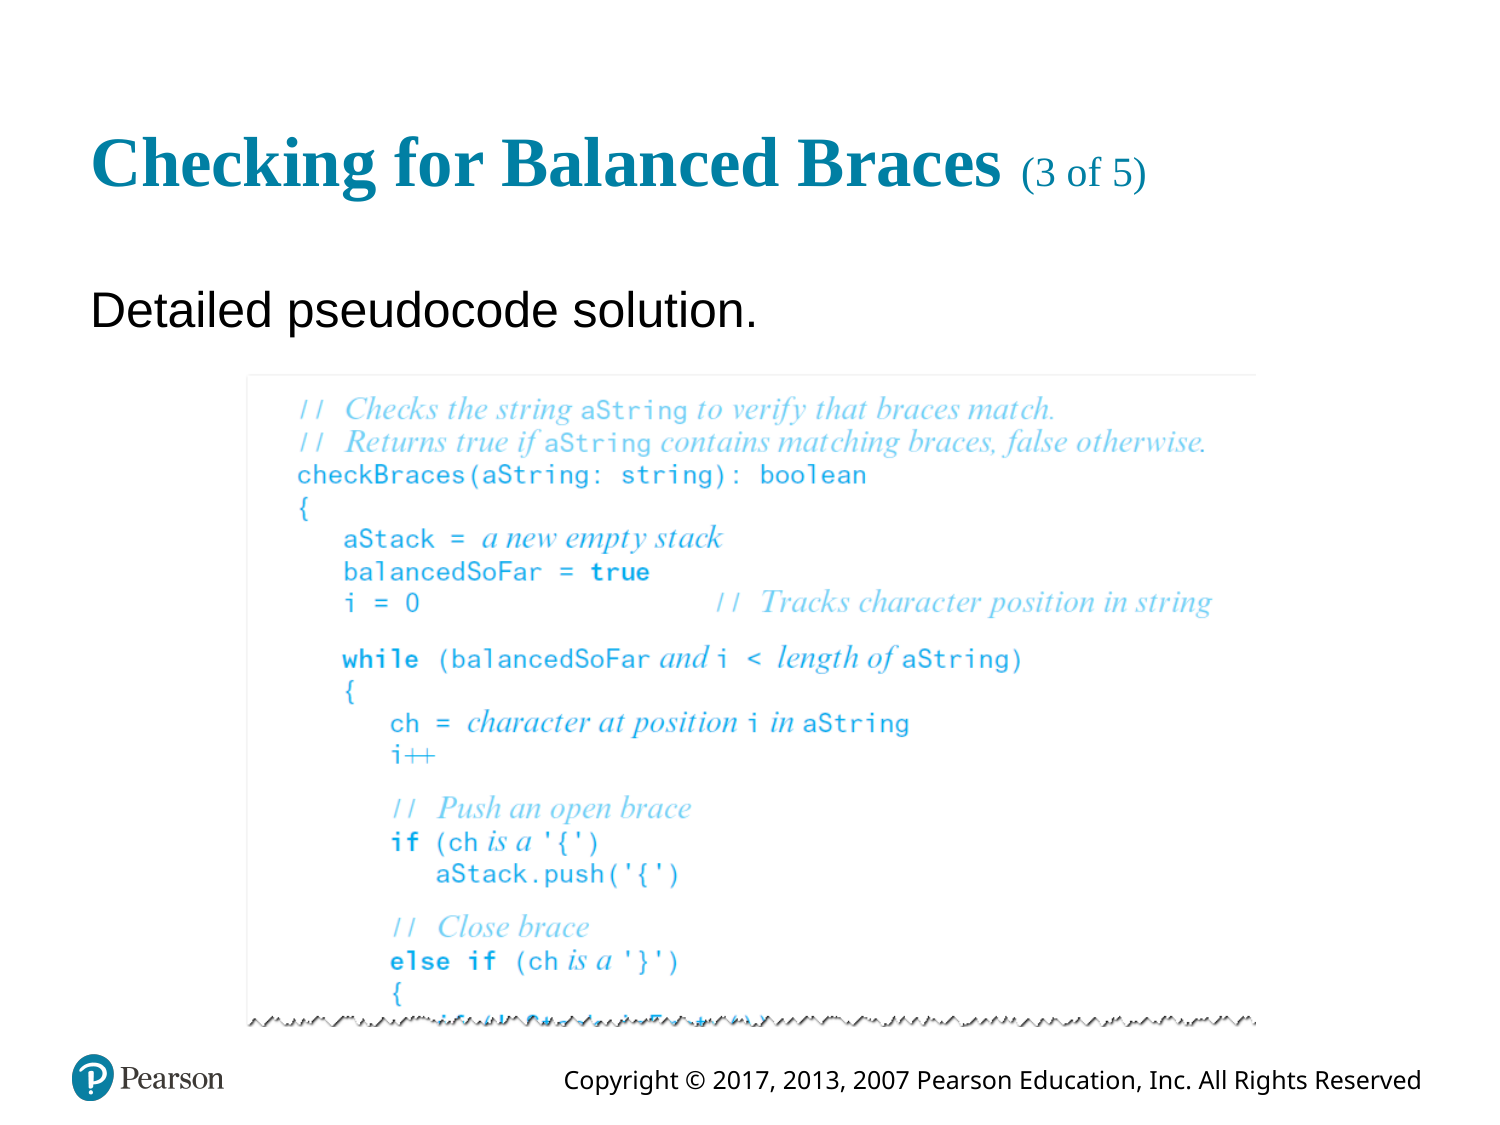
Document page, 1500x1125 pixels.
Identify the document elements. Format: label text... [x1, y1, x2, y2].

title Checking for Balanced Braces (3 of 5) [75, 35, 1425, 216]
picture [80, 1063, 106, 1088]
picture [72, 1087, 83, 1101]
list Detailed pseudocode solution. [75, 262, 1425, 342]
picture [244, 372, 1256, 1027]
picture [98, 1054, 224, 1101]
picture [72, 1054, 88, 1070]
